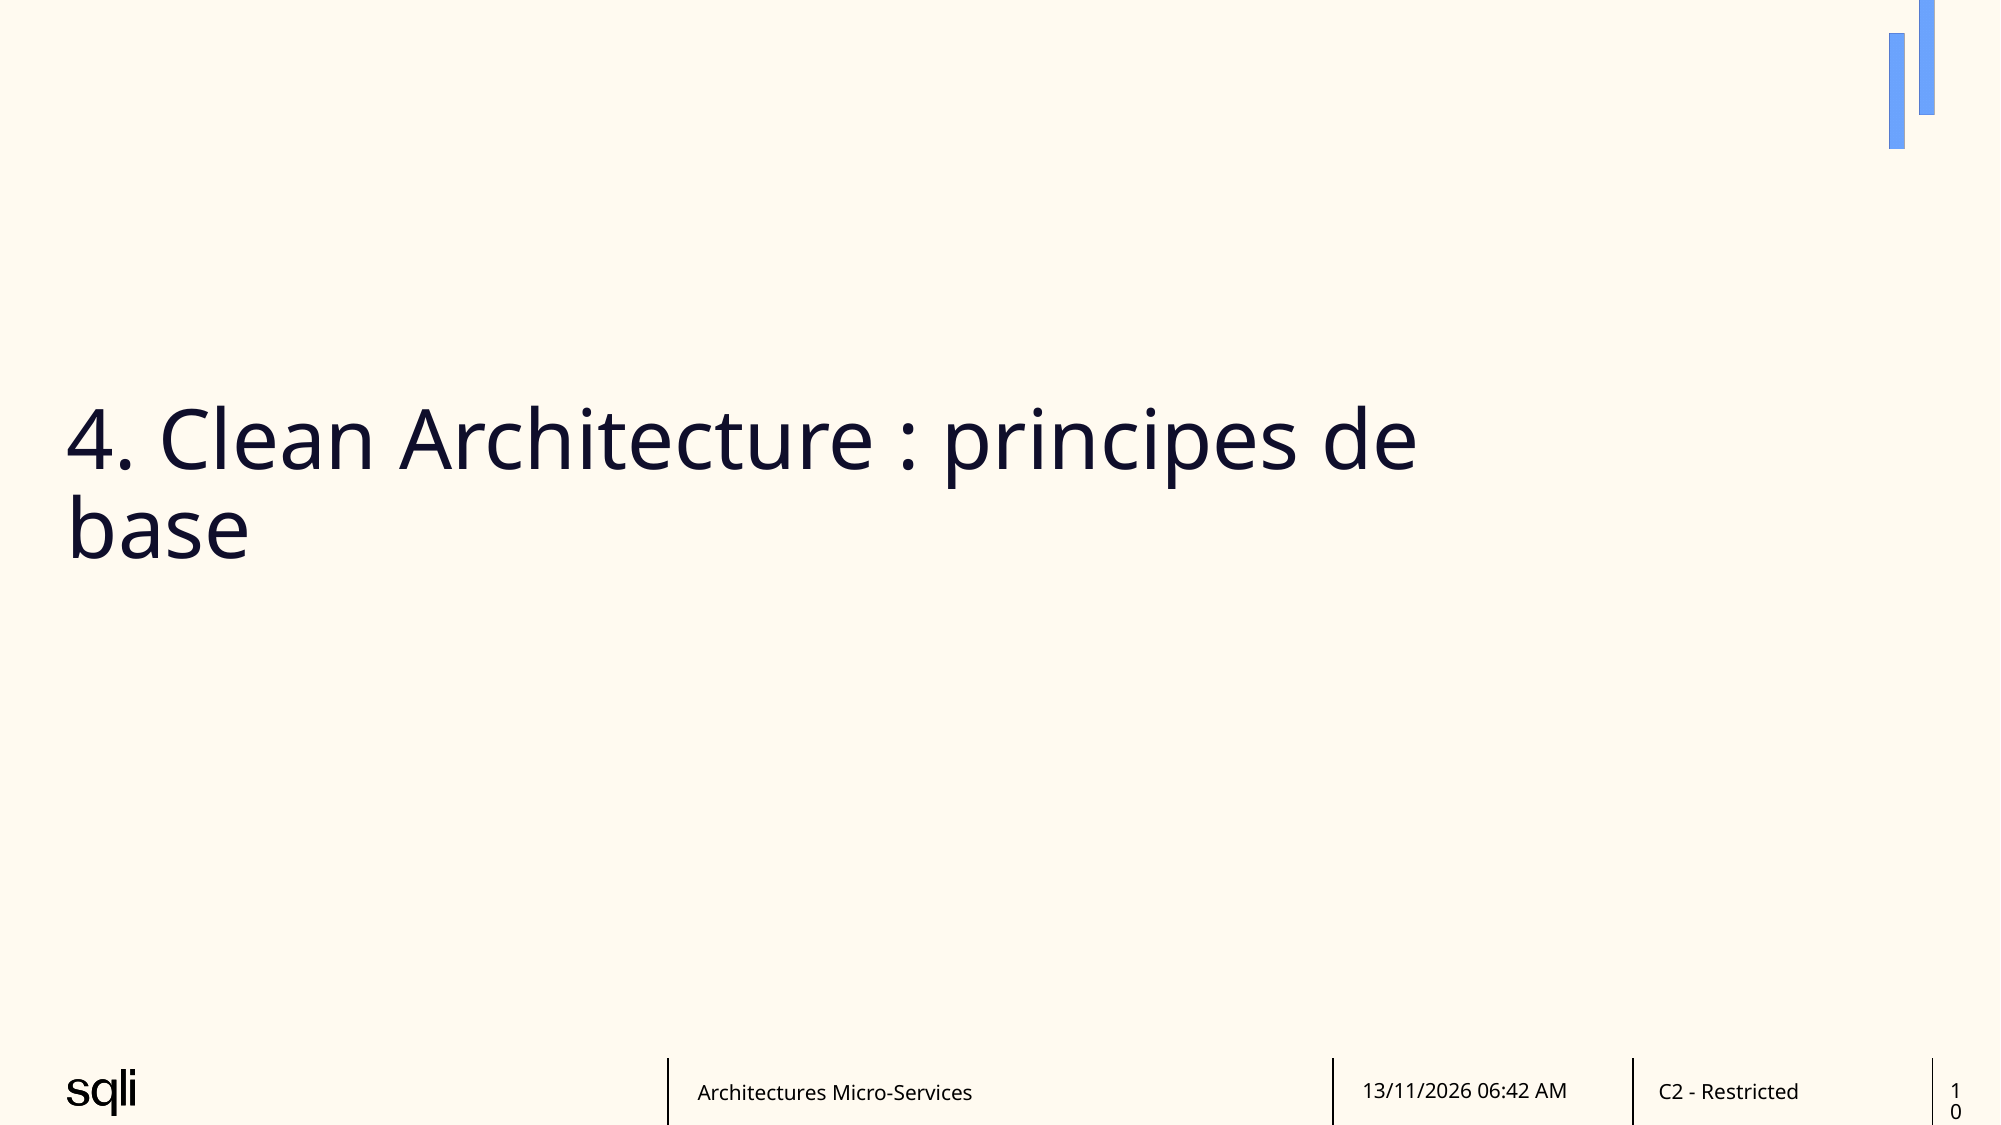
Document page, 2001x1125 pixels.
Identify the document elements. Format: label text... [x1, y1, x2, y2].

picture [1836, 0, 1986, 149]
footer Architectures Micro-Services [667, 1058, 1333, 1125]
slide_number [1333, 1058, 1632, 1125]
slide_number 10 [1932, 1058, 2000, 1125]
picture [67, 1069, 135, 1116]
title 4. Clean Architecture : principes de base [66, 397, 1544, 811]
